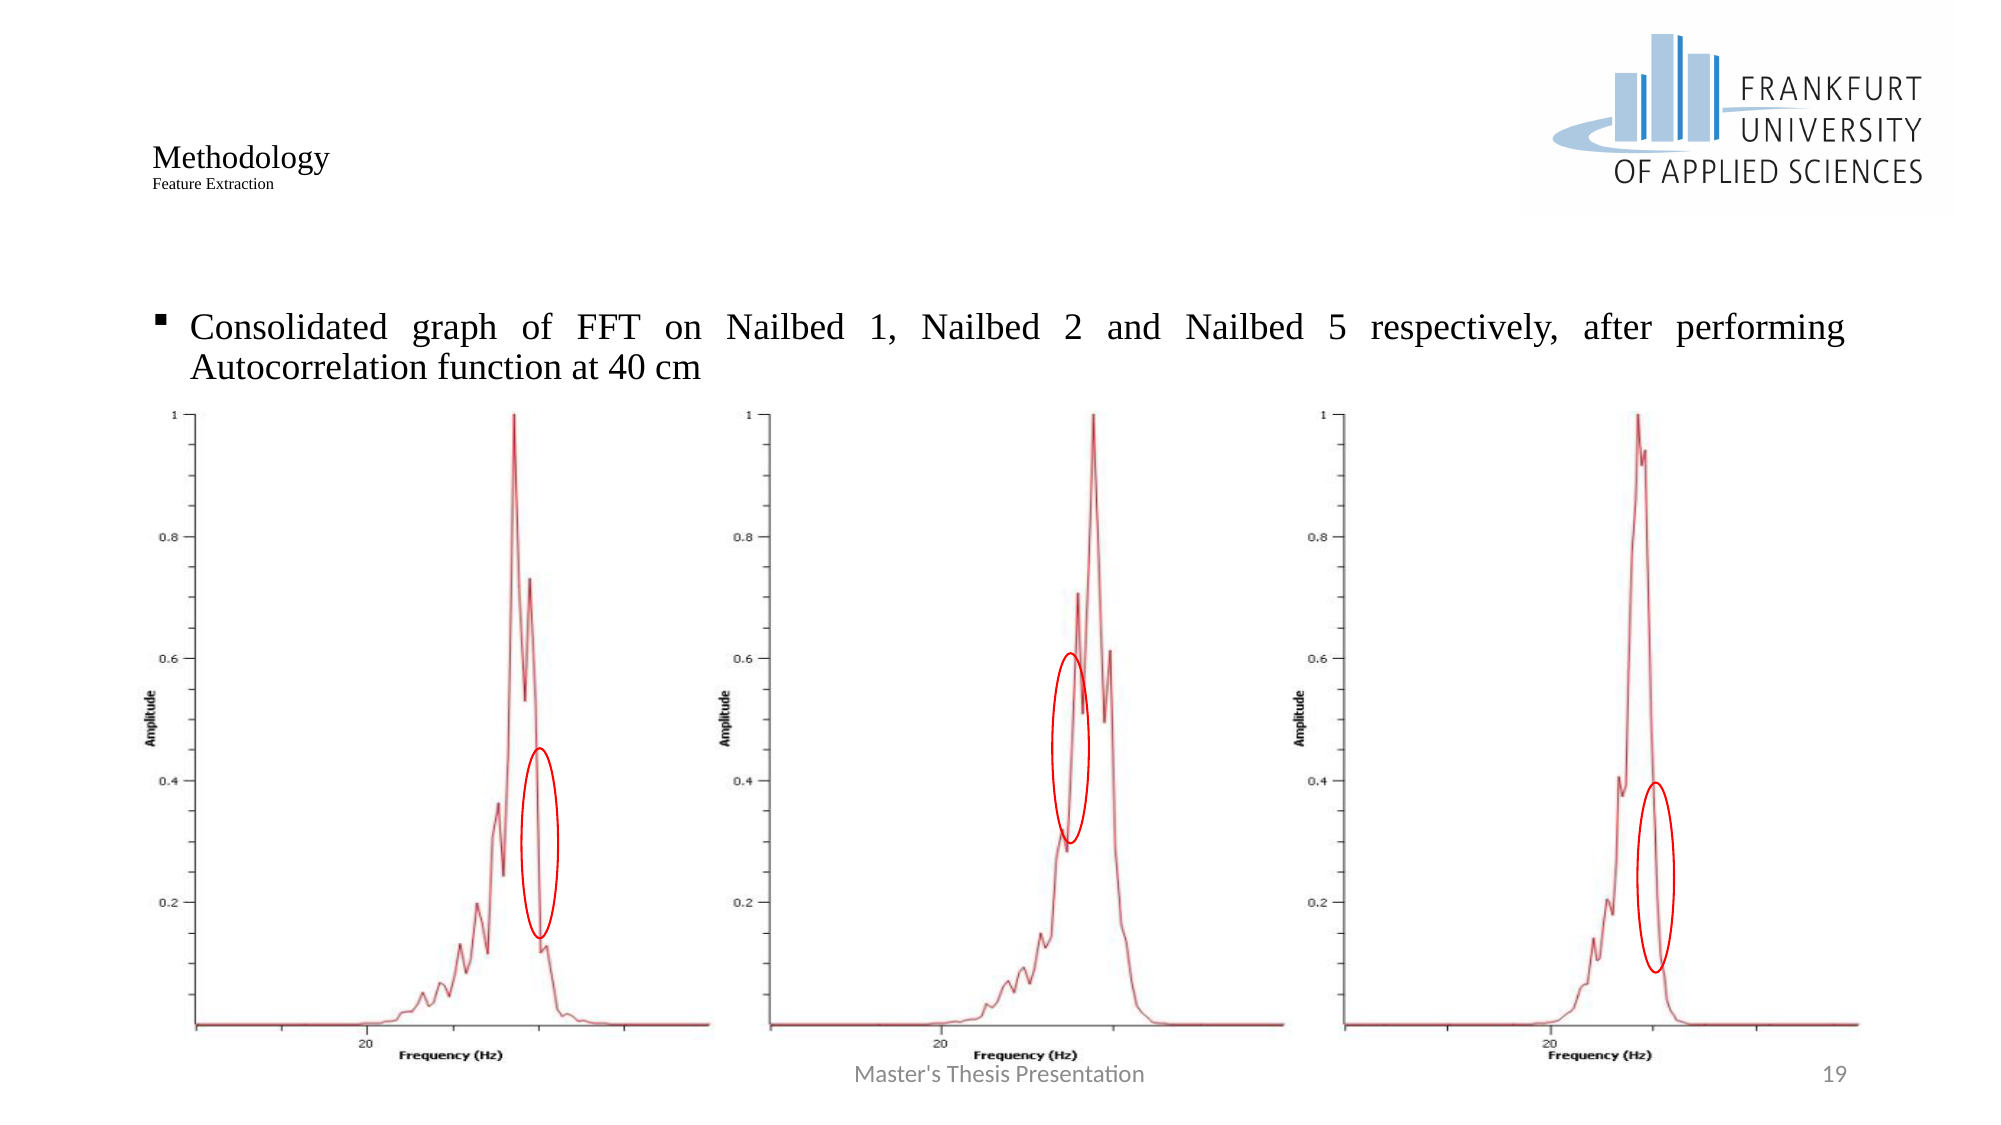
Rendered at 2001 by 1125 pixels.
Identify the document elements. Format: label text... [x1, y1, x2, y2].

picture [137, 411, 1863, 1065]
slide_number 19 [1412, 1065, 1863, 1103]
footer Master's Thesis Presentation [662, 1065, 1338, 1103]
picture [1519, 0, 1955, 218]
title Methodology Feature Extraction [137, 59, 1863, 278]
